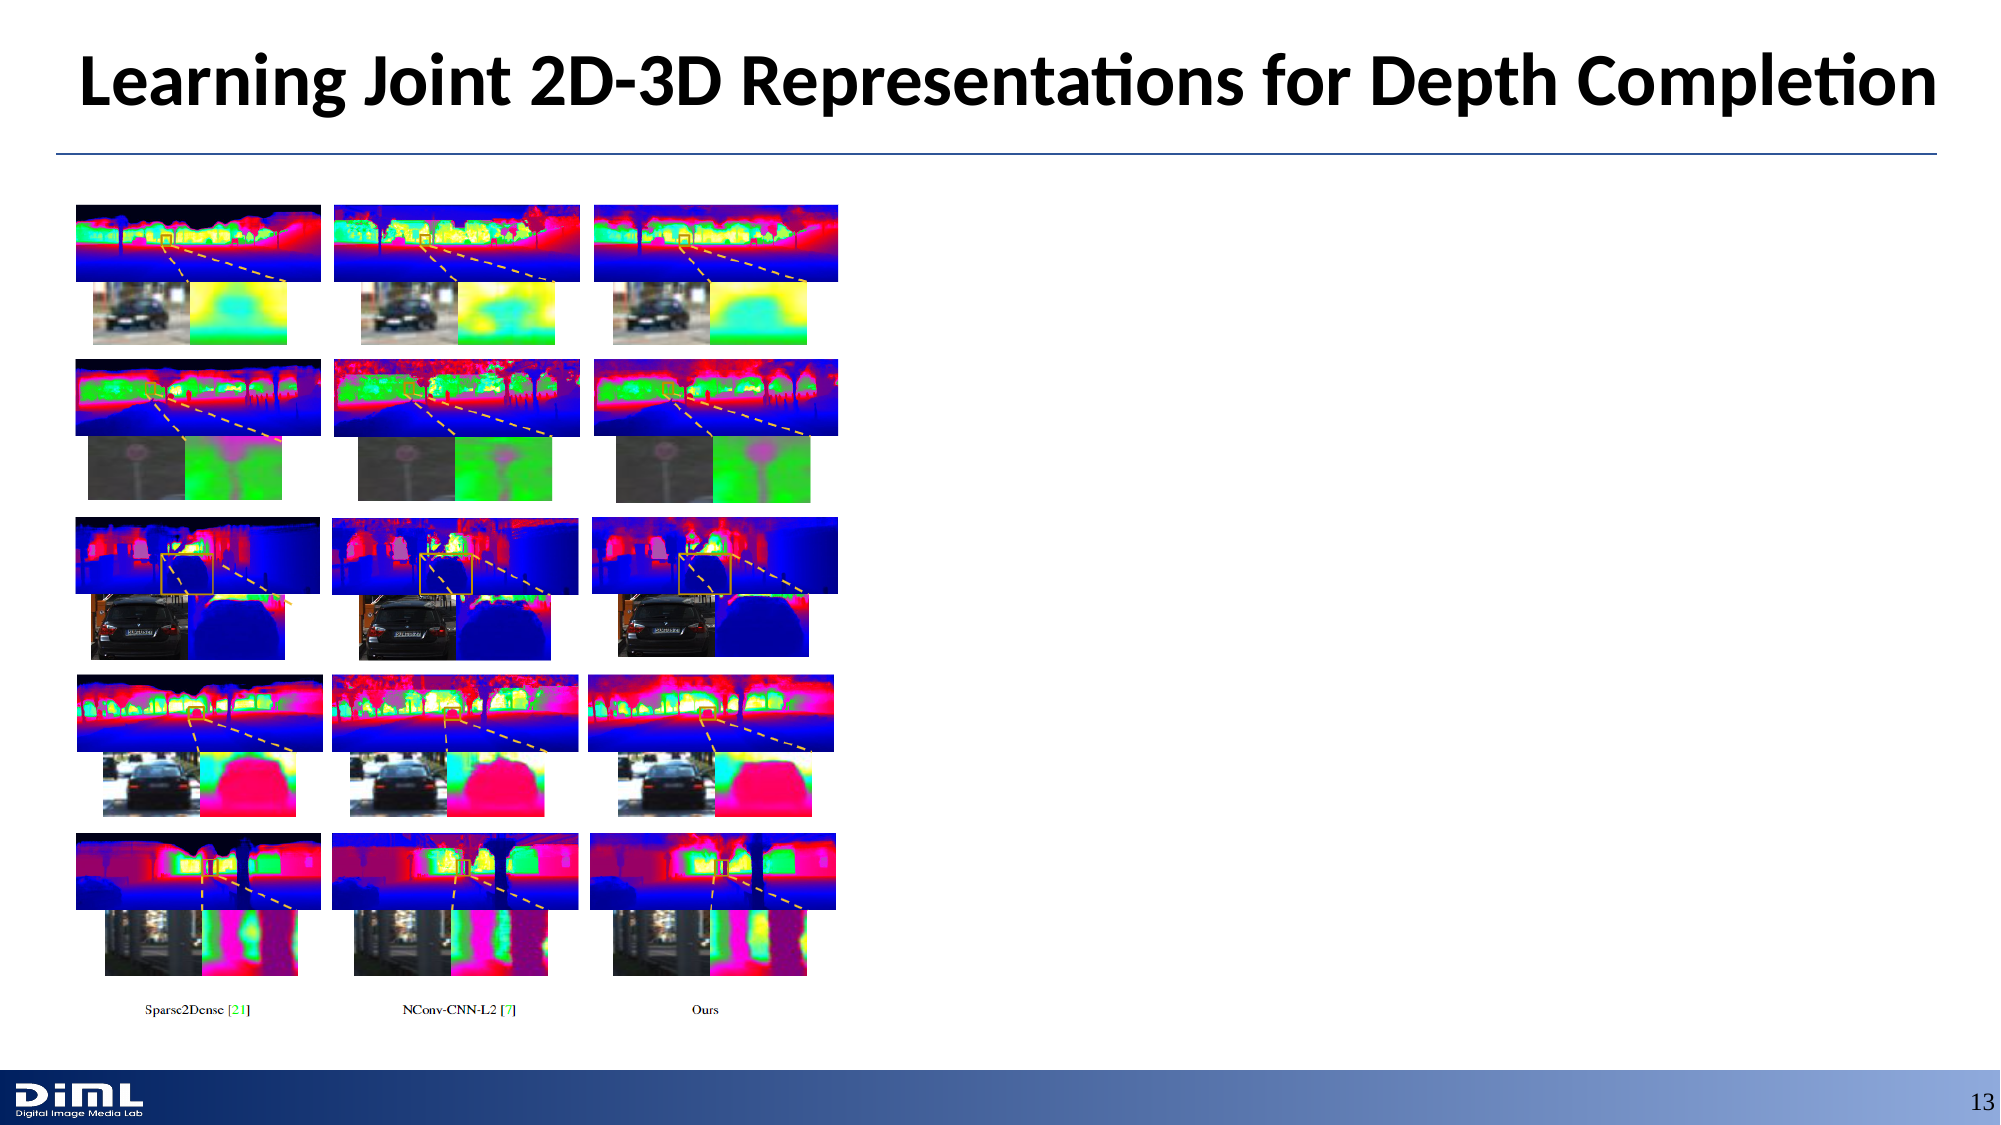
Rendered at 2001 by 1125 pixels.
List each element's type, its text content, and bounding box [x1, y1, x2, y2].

picture [64, 195, 844, 1026]
slide_number 13 [1560, 1070, 2000, 1125]
picture [11, 1078, 147, 1122]
title Learning Joint 2D-3D Representations for Depth Completion [64, 11, 1983, 152]
